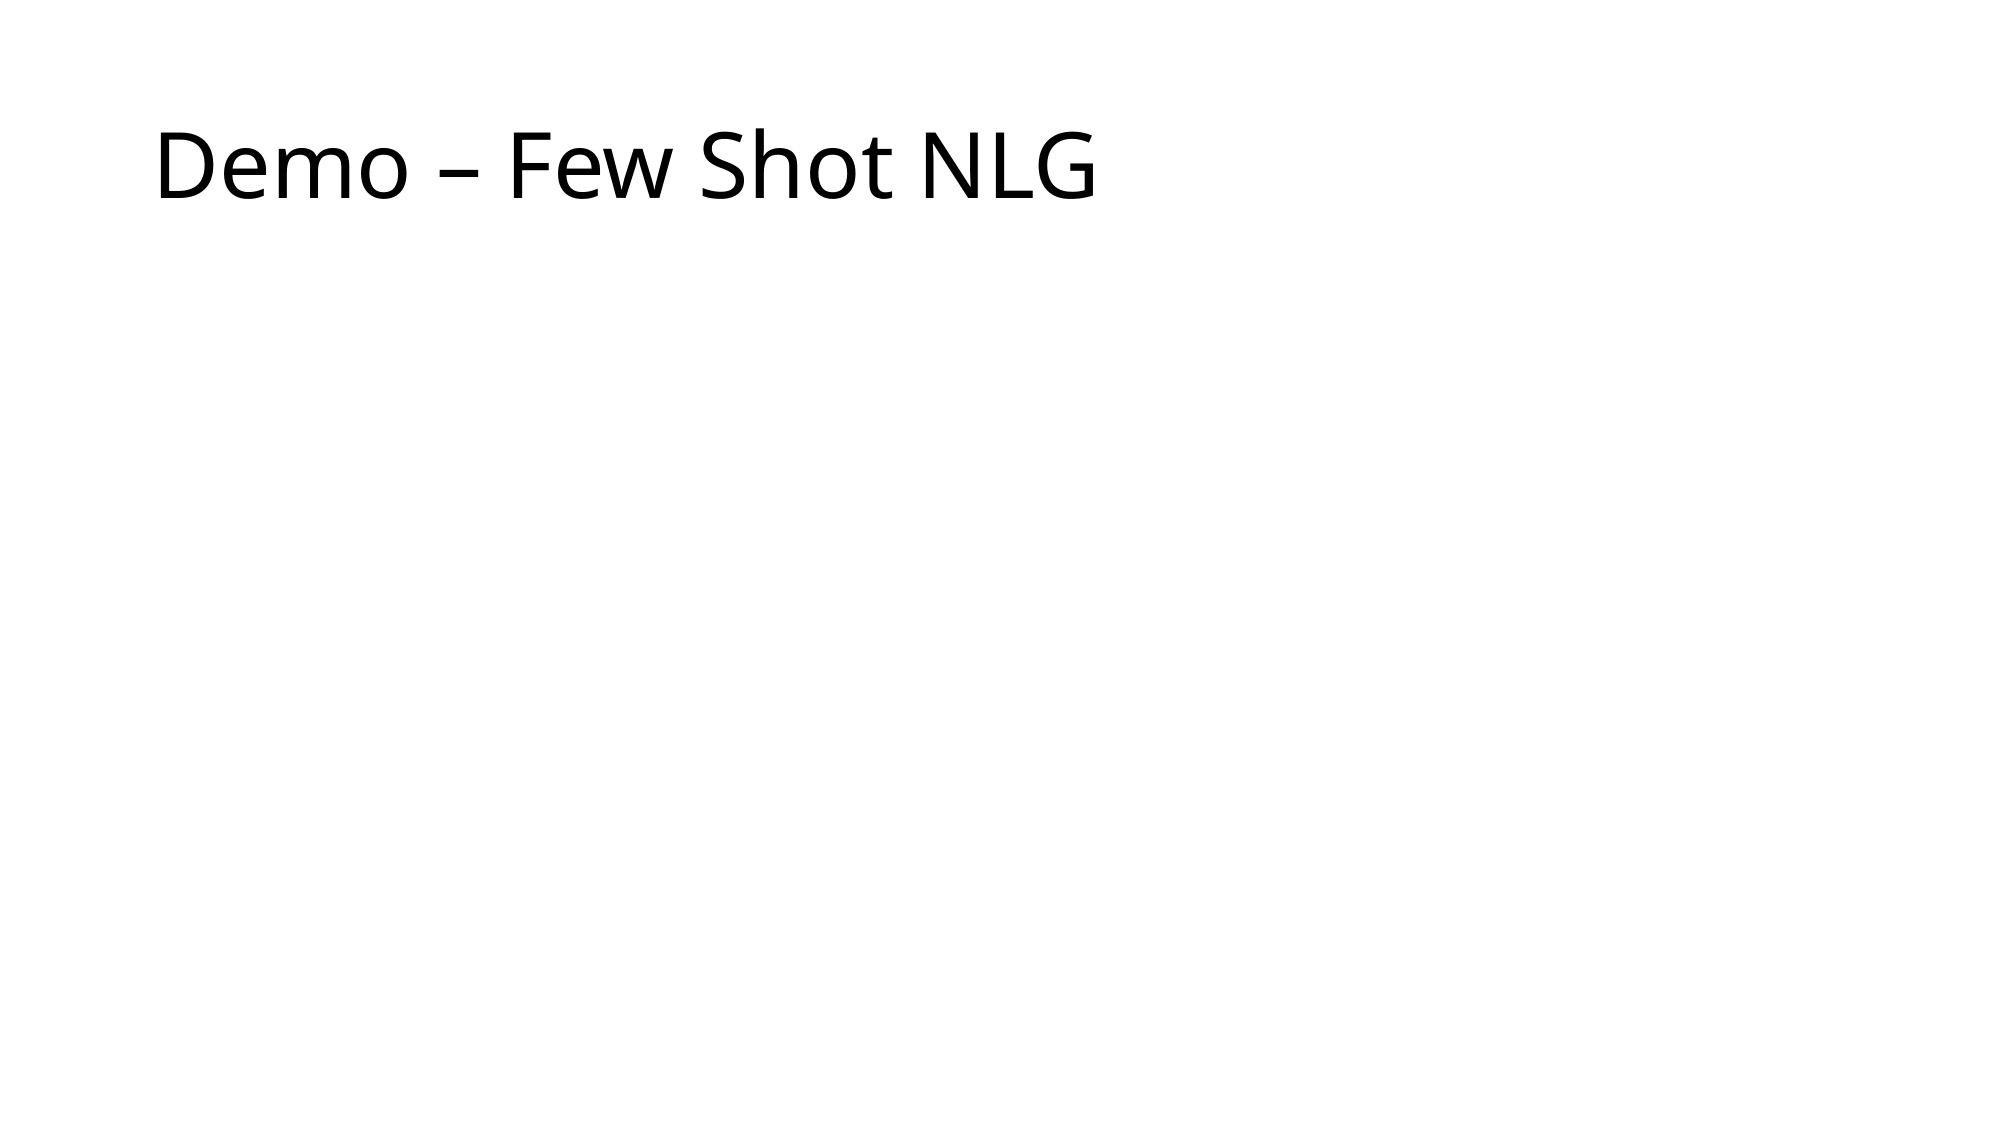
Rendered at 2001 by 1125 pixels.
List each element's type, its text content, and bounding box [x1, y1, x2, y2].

title Demo – Few Shot NLG [137, 59, 1863, 278]
